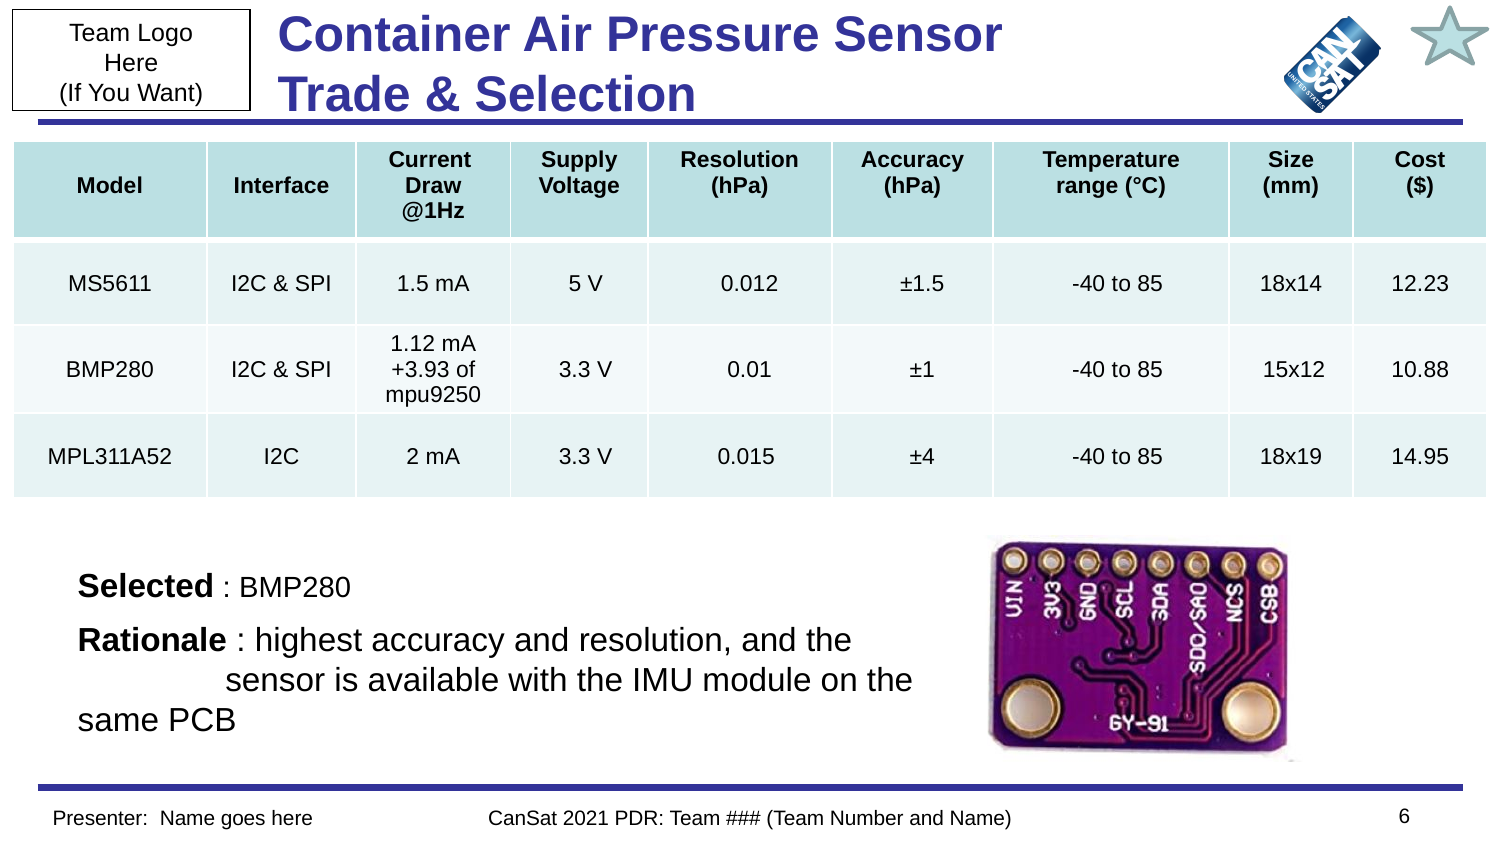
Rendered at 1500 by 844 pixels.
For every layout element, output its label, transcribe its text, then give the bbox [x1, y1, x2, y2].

table_cell 5 V [511, 243, 647, 324]
table_cell 0.015 [649, 414, 831, 497]
table_cell 18x14 [1230, 243, 1352, 324]
table_cell ±1 [833, 326, 992, 412]
table_cell I2C [208, 414, 355, 497]
table_cell BMP280 [14, 326, 206, 412]
table_cell 15x12 [1230, 326, 1352, 412]
table_header Current Draw @1Hz [357, 142, 510, 237]
table_cell ±1.5 [833, 243, 992, 324]
text_box Selected : BMP280 [62, 556, 369, 610]
table_header Interface [208, 142, 355, 237]
text_box Rationale : highest accuracy and resolution, and the sensor is available with the IMU module on the same PCB [62, 610, 943, 746]
table_header Temperature range (°C) [994, 142, 1228, 237]
slide_number 6 [1312, 794, 1425, 825]
title Container Air Pressure Sensor Trade & Selection [262, 9, 1238, 113]
table_cell 0.01 [649, 326, 831, 412]
table_cell 12.23 [1354, 243, 1486, 324]
table_cell -40 to 85 [994, 243, 1228, 324]
table_cell 14.95 [1354, 414, 1486, 497]
table_header Cost ($) [1354, 142, 1486, 237]
table_cell 18x19 [1230, 414, 1352, 497]
table_cell ±4 [833, 414, 992, 497]
table_cell 1.5 mA [357, 243, 510, 324]
table_header Accuracy (hPa) [833, 142, 992, 237]
table_cell 0.012 [649, 243, 831, 324]
table_cell 3.3 V [511, 414, 647, 497]
table_header Supply Voltage [511, 142, 647, 237]
text_box [1412, 7, 1488, 64]
table_cell I2C & SPI [208, 243, 355, 324]
picture [1284, 16, 1381, 113]
table_cell MS5611 [14, 243, 206, 324]
table_cell 3.3 V [511, 326, 647, 412]
table_header Size (mm) [1230, 142, 1352, 237]
table_cell MPL311A52 [14, 414, 206, 497]
footer CanSat 2021 PDR: Team ### (Team Number and Name) [450, 796, 1050, 827]
picture [972, 535, 1303, 762]
table_header Model [14, 142, 206, 237]
table_cell 2 mA [357, 414, 510, 497]
table_cell 1.12 mA +3.93 of mpu9250 [357, 326, 510, 412]
table_cell I2C & SPI [208, 326, 355, 412]
table_cell -40 to 85 [994, 414, 1228, 497]
text_box Presenter: Name goes here [37, 796, 413, 827]
table_cell 10.88 [1354, 326, 1486, 412]
table_cell -40 to 85 [994, 326, 1228, 412]
table_header Resolution (hPa) [649, 142, 831, 237]
